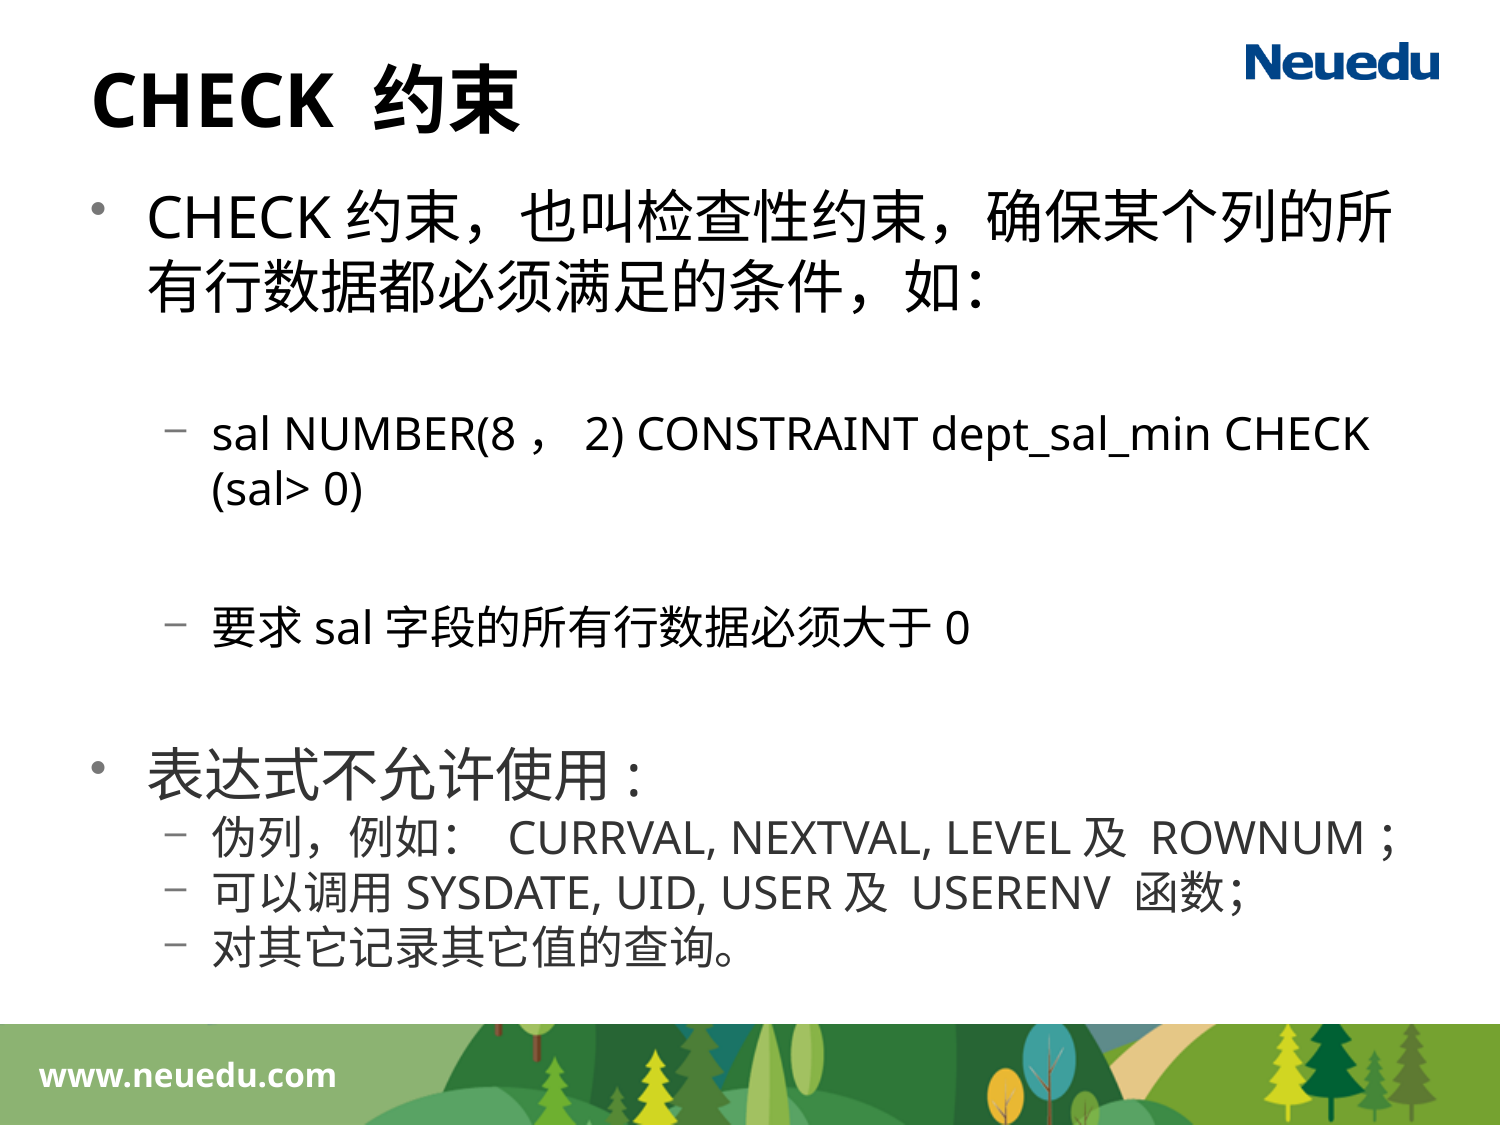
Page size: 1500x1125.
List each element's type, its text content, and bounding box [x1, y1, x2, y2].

picture [1246, 42, 1439, 80]
list CHECK约束，也叫检查性约束，确保某个列的所有行数据都必须满足的条件，如： sal NUMBER(8，2) CONSTRAINT dept_sal_min CHECK (sal> 0) 要求sal字段的所有行数据必须大于0 表达式不允许使用: 伪列，例如： CURRVAL, NEXTVAL, LEVEL及 ROWNUM； 可以调用SYSDATE, UID, USER及 USERENV 函数； 对其它记录其它值的查询。 [75, 172, 1459, 988]
title CHECK 约束 [75, 45, 1425, 150]
picture [0, 1024, 1500, 1125]
